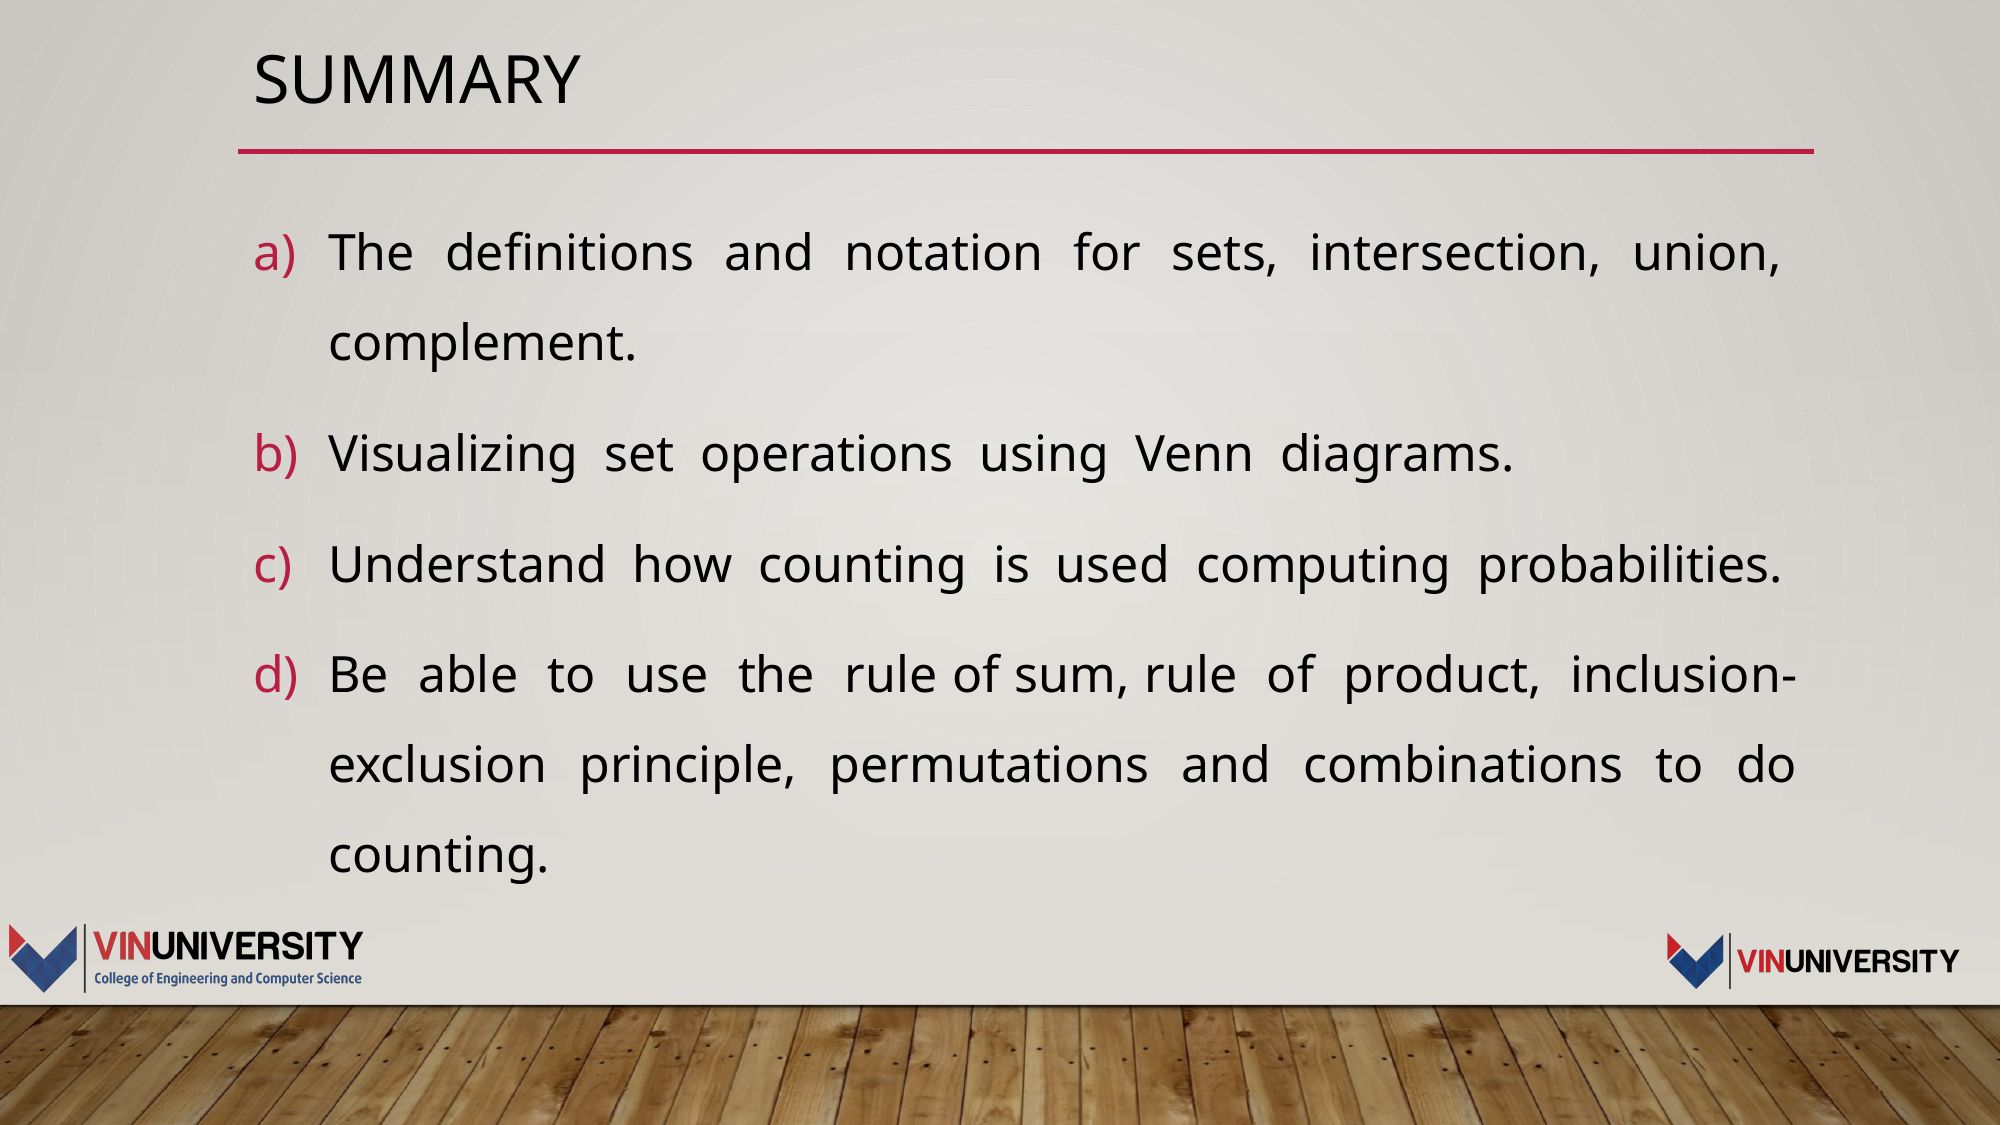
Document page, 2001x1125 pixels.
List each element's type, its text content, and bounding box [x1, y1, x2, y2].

title SUMMARY [238, 38, 1814, 137]
picture [0, 1005, 2000, 1125]
list The definitions and notation for sets, intersection, union, complement. Visualizing set operations using Venn diagrams. Understand how counting is used computing probabilities. Be able to use the rule of sum, rule of product, inclusion-exclusion principle, permutations and combinations to do counting. [238, 182, 1814, 897]
picture [1667, 933, 1960, 989]
picture [9, 924, 377, 998]
